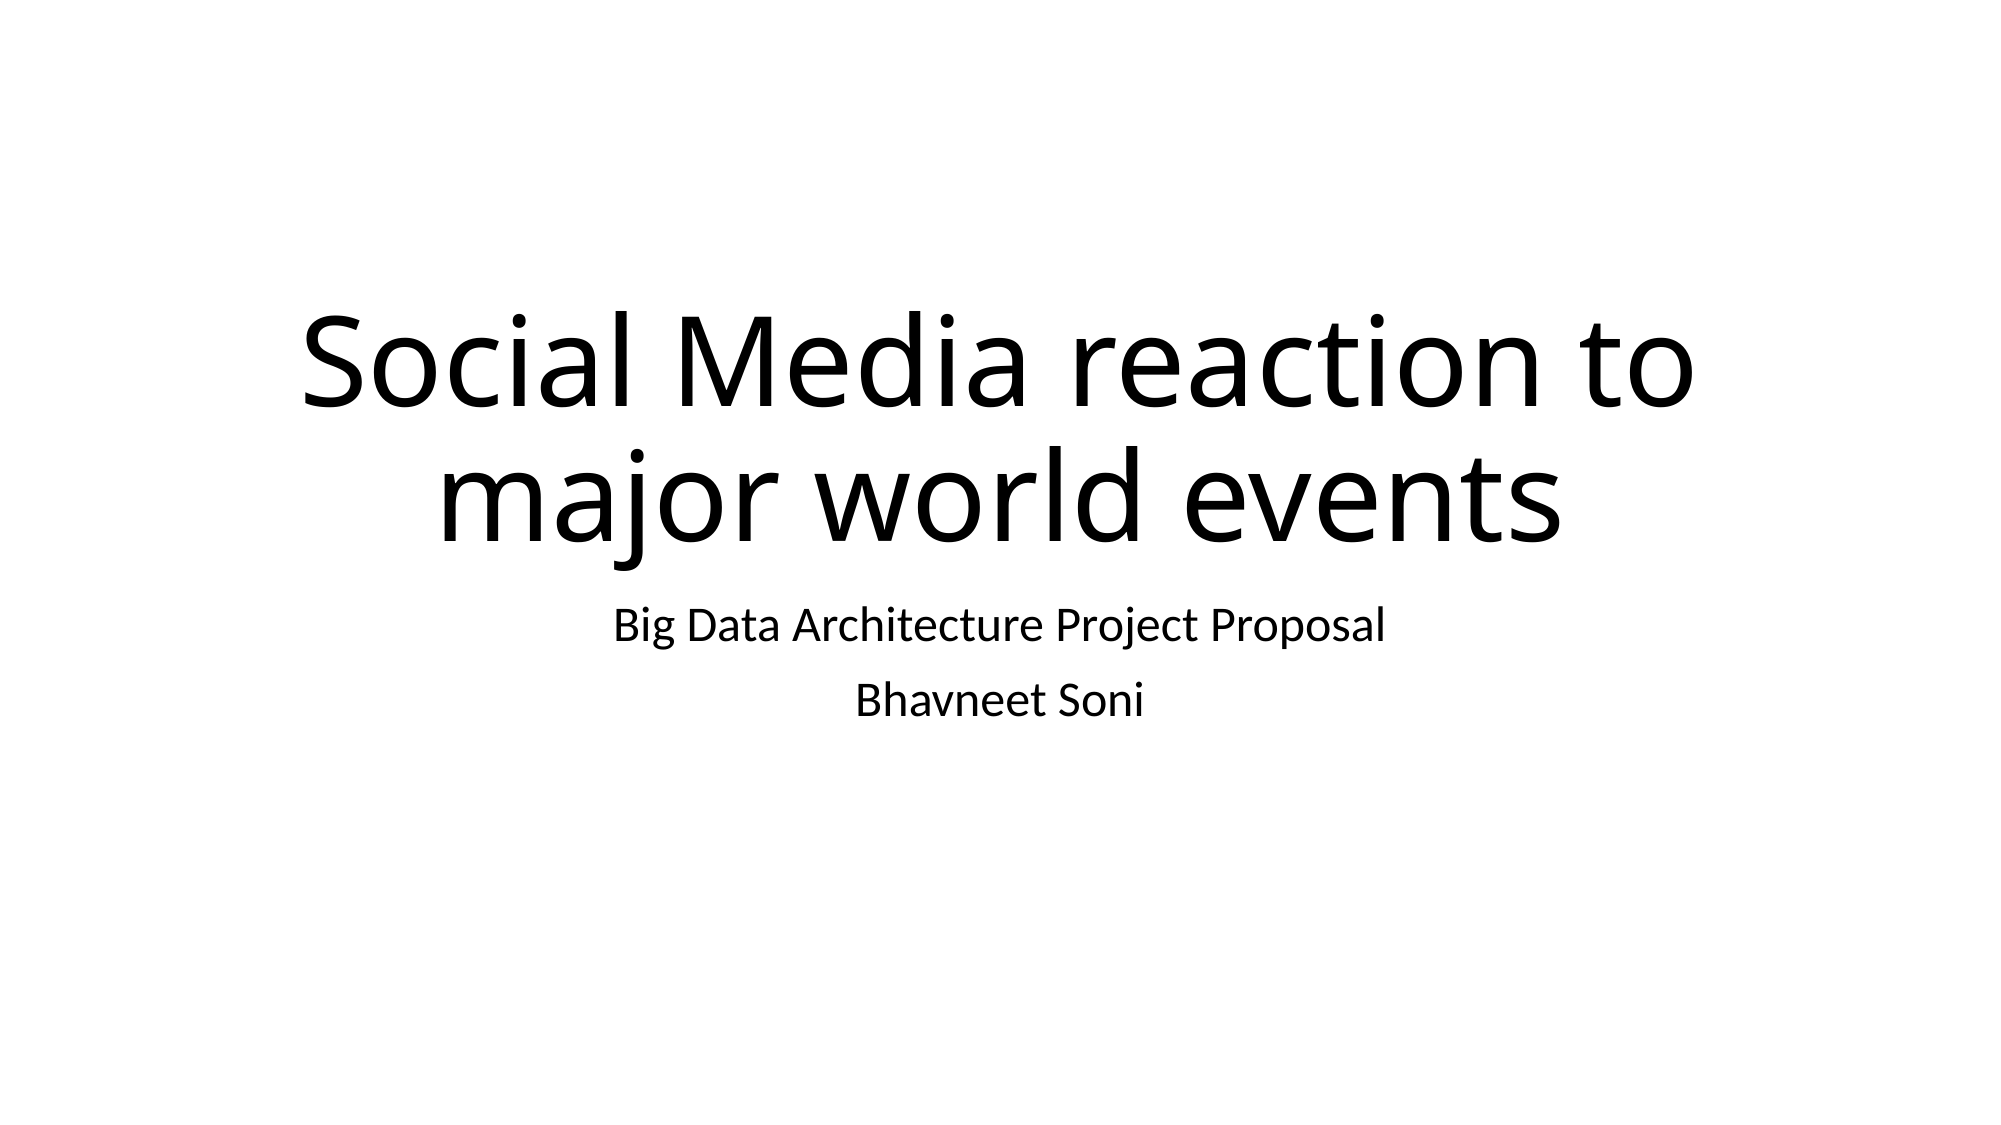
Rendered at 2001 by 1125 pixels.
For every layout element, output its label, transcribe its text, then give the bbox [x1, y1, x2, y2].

subtitle Big Data Architecture Project Proposal Bhavneet Soni [249, 590, 1750, 863]
title Social Media reaction to major world events [249, 184, 1750, 576]
